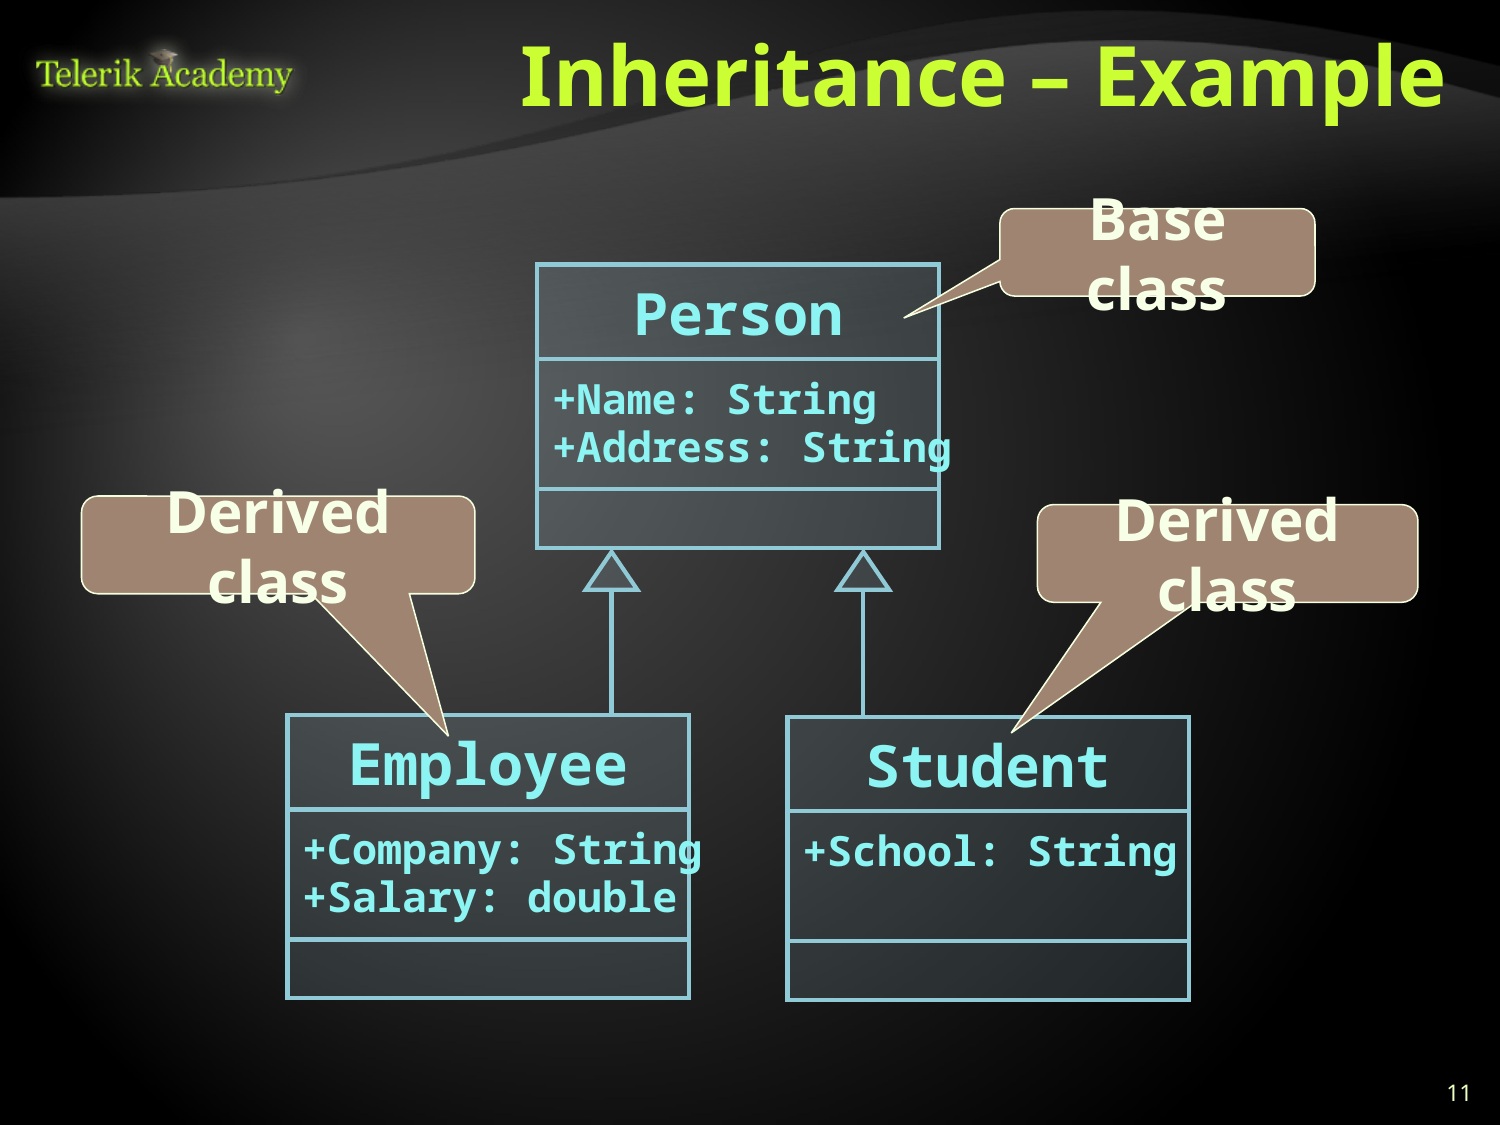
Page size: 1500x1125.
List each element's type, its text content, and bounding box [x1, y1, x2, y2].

text_box Derived class [81, 496, 475, 737]
text_box +Name: String +Address: String [537, 359, 939, 489]
text_box +Company: String +Salary: double [287, 809, 690, 939]
text_box Person [537, 264, 939, 359]
text_box [287, 939, 690, 999]
text_box +School: String [787, 811, 1190, 941]
text_box Student [787, 716, 1190, 811]
text_box Derived class [1011, 504, 1418, 733]
text_box [787, 941, 1190, 1000]
title Inheritance – Example [300, 12, 1463, 150]
text_box [585, 551, 638, 590]
slide_number 11 [1412, 1074, 1488, 1113]
picture [0, 0, 1500, 1125]
text_box Base class [903, 208, 1316, 319]
text_box [837, 551, 890, 590]
text_box [537, 489, 939, 548]
text_box Employee [287, 715, 690, 809]
